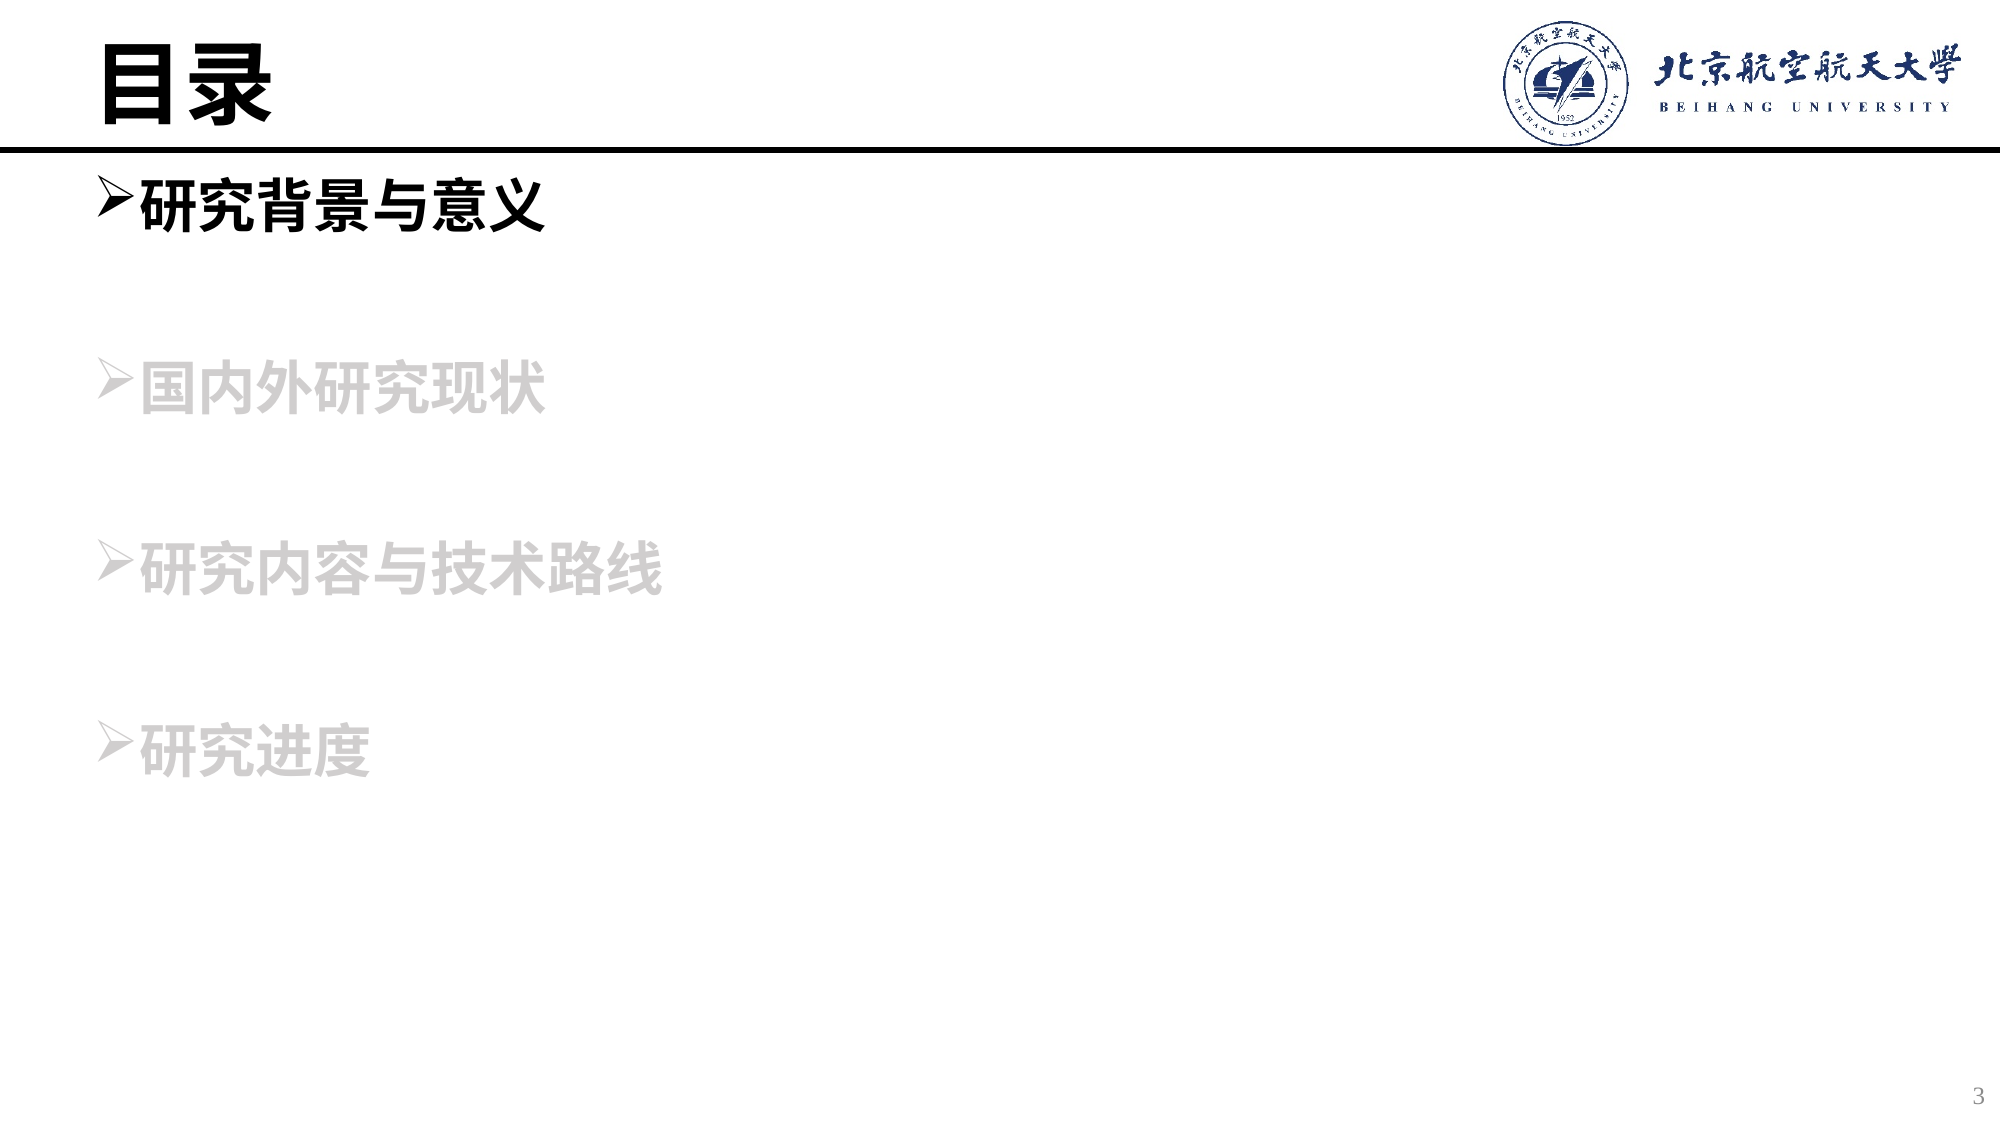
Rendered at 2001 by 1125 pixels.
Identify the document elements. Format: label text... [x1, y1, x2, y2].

slide_number 3 [1550, 1064, 2000, 1125]
list 研究背景与意义 国内外研究现状 研究内容与技术路线 研究进度 [78, 161, 1922, 1005]
title 目录 [78, 14, 1333, 161]
picture [1503, 21, 1961, 146]
